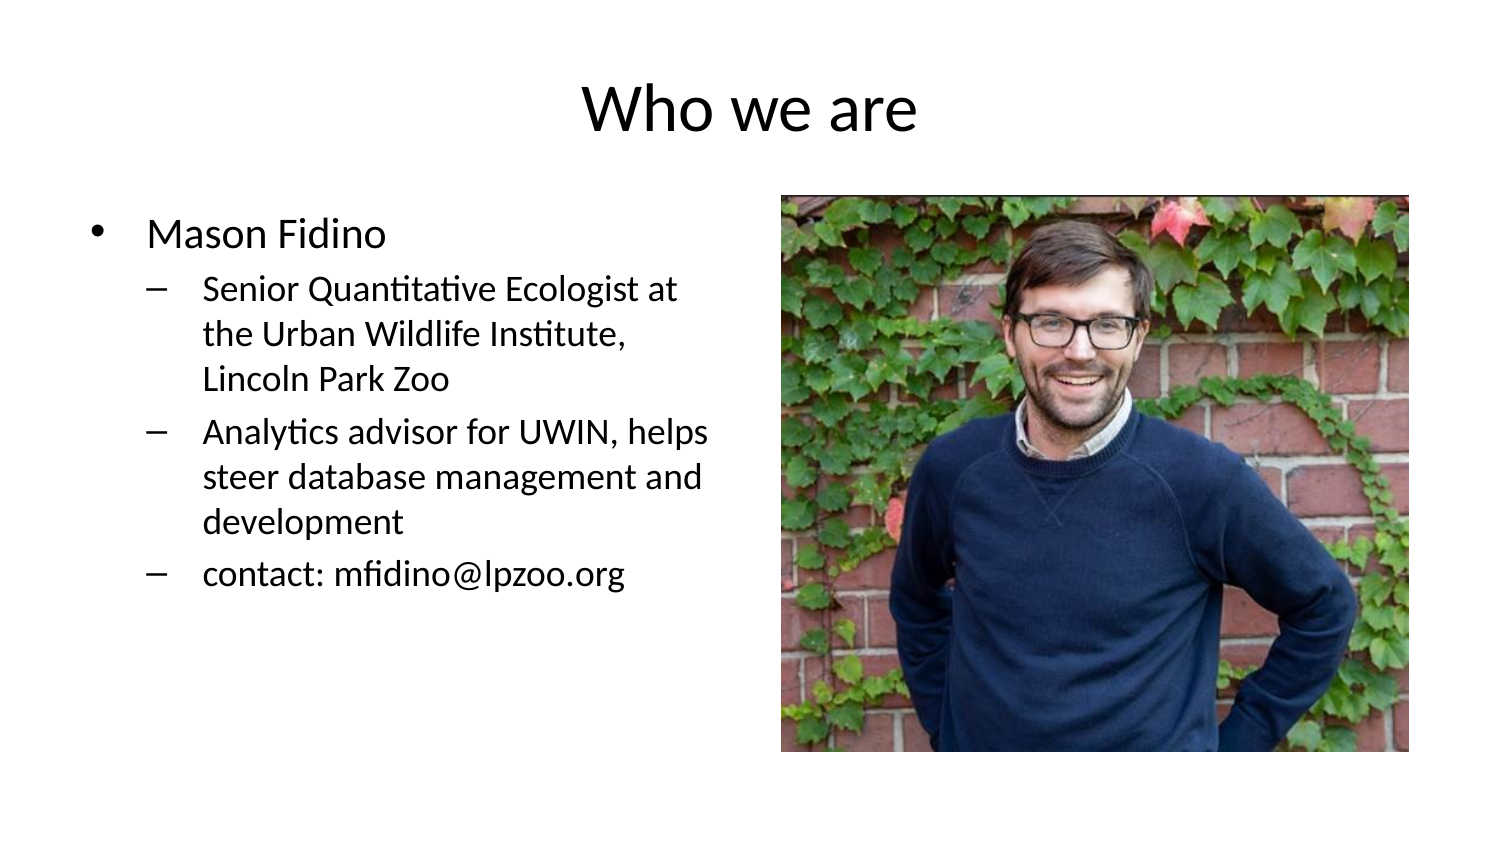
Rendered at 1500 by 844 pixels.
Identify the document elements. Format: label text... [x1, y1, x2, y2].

list Mason Fidino Senior Quantitative Ecologist at the Urban Wildlife Institute, Lincoln Park Zoo Analytics advisor for UWIN, helps steer database management and development contact: mfidino@lpzoo.org [75, 196, 738, 754]
picture [780, 195, 1409, 753]
title Who we are [75, 33, 1425, 175]
